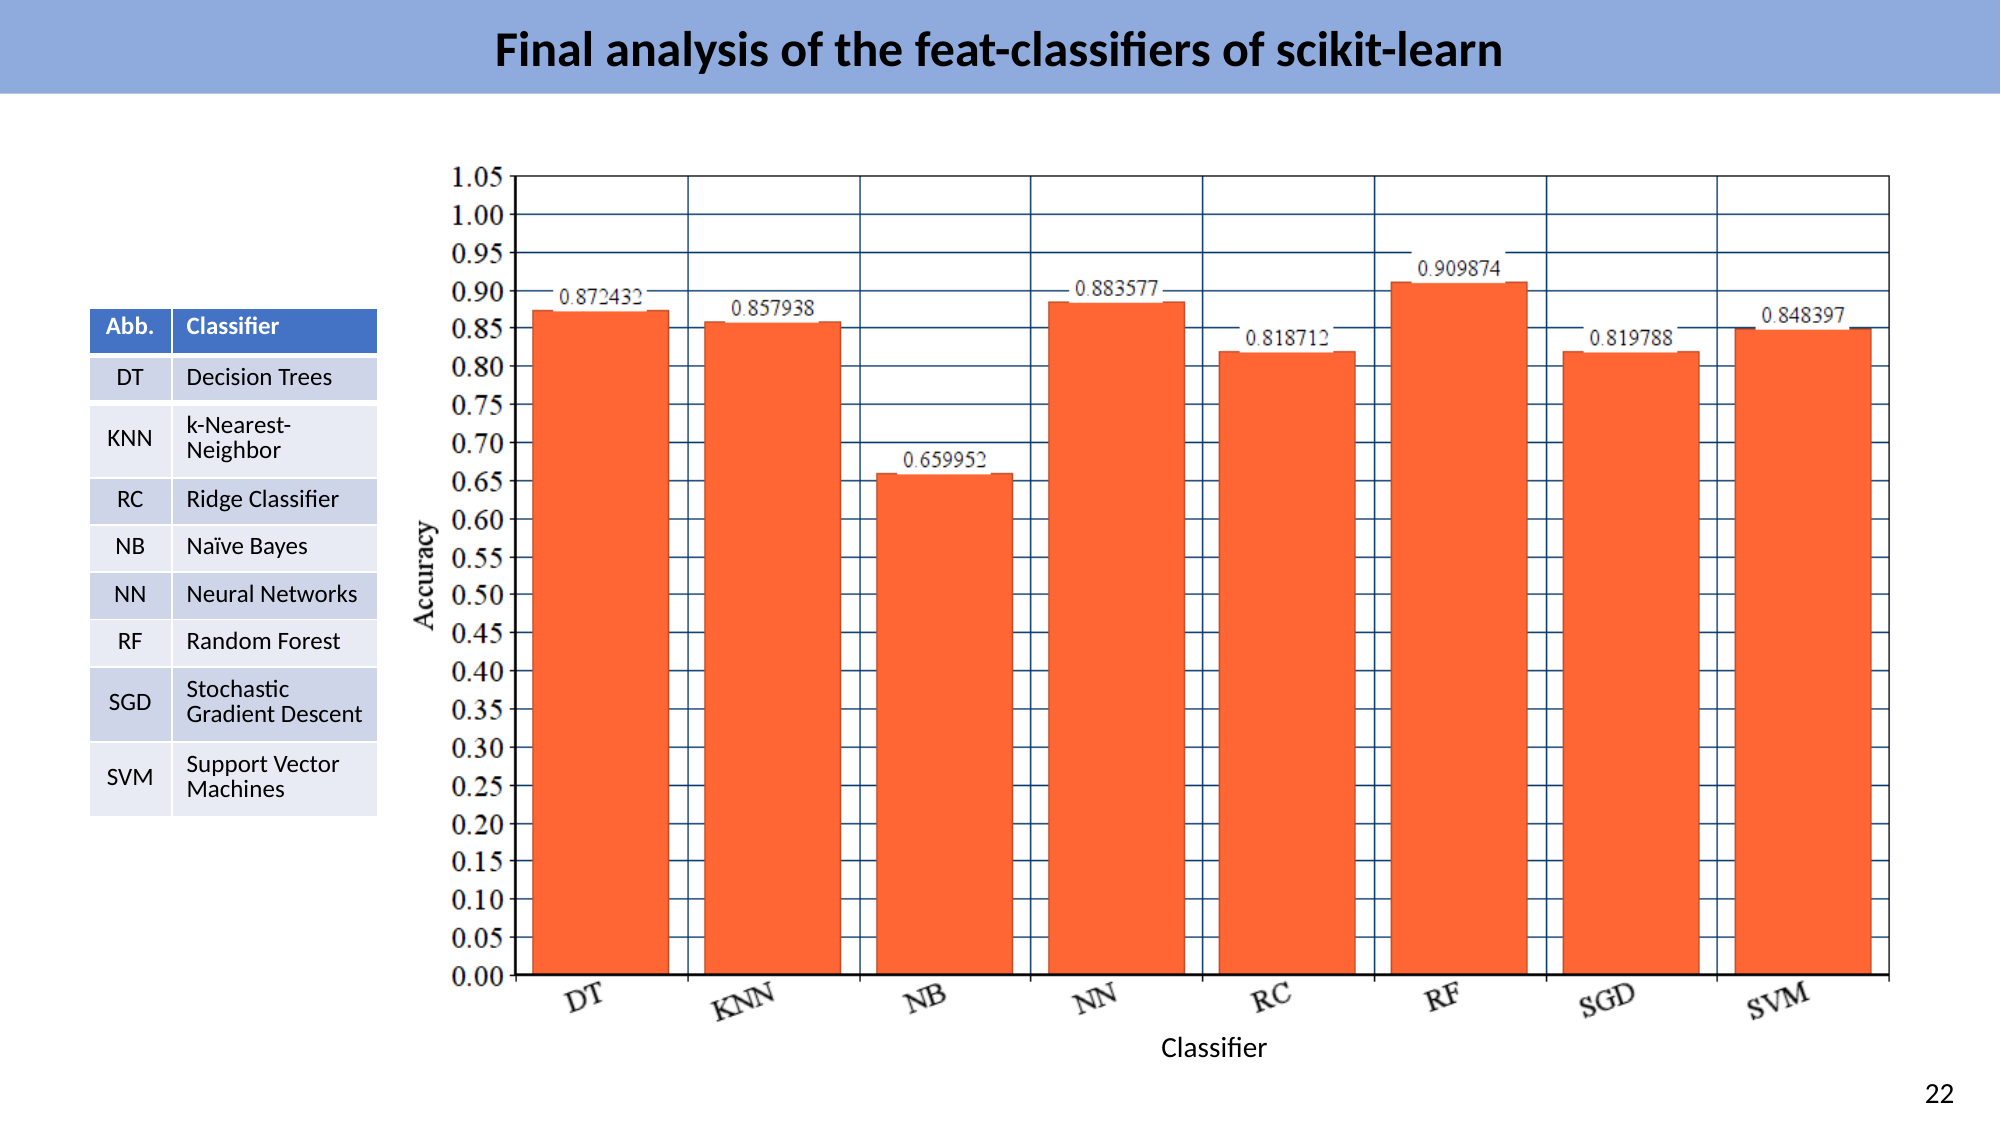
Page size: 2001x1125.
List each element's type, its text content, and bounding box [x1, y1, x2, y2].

text_box Final analysis of the feat-classifiers of scikit-learn [480, 8, 1520, 84]
table_header Classifier [173, 309, 377, 353]
table_cell Random Forest [173, 620, 377, 666]
table_cell NB [90, 526, 171, 571]
table_cell NN [90, 573, 171, 619]
table_cell RF [90, 620, 171, 666]
text_box 22 [1431, 1066, 1970, 1117]
table_cell Neural Networks [173, 573, 377, 619]
table_cell SVM [90, 743, 171, 816]
table_cell DT [90, 358, 171, 400]
table_cell k-Nearest-Neighbor [173, 406, 377, 477]
table_header Abb. [90, 309, 171, 353]
table_cell Decision Trees [173, 358, 377, 400]
table_cell Support Vector Machines [173, 743, 377, 816]
text_box [0, 0, 2000, 95]
table_cell Naïve Bayes [173, 526, 377, 571]
table_cell Ridge Classifier [173, 479, 377, 524]
picture [380, 145, 1911, 1076]
table_cell Stochastic Gradient Descent [173, 668, 377, 741]
table_cell SGD [90, 668, 171, 741]
table_cell KNN [90, 406, 171, 477]
table_cell RC [90, 479, 171, 524]
